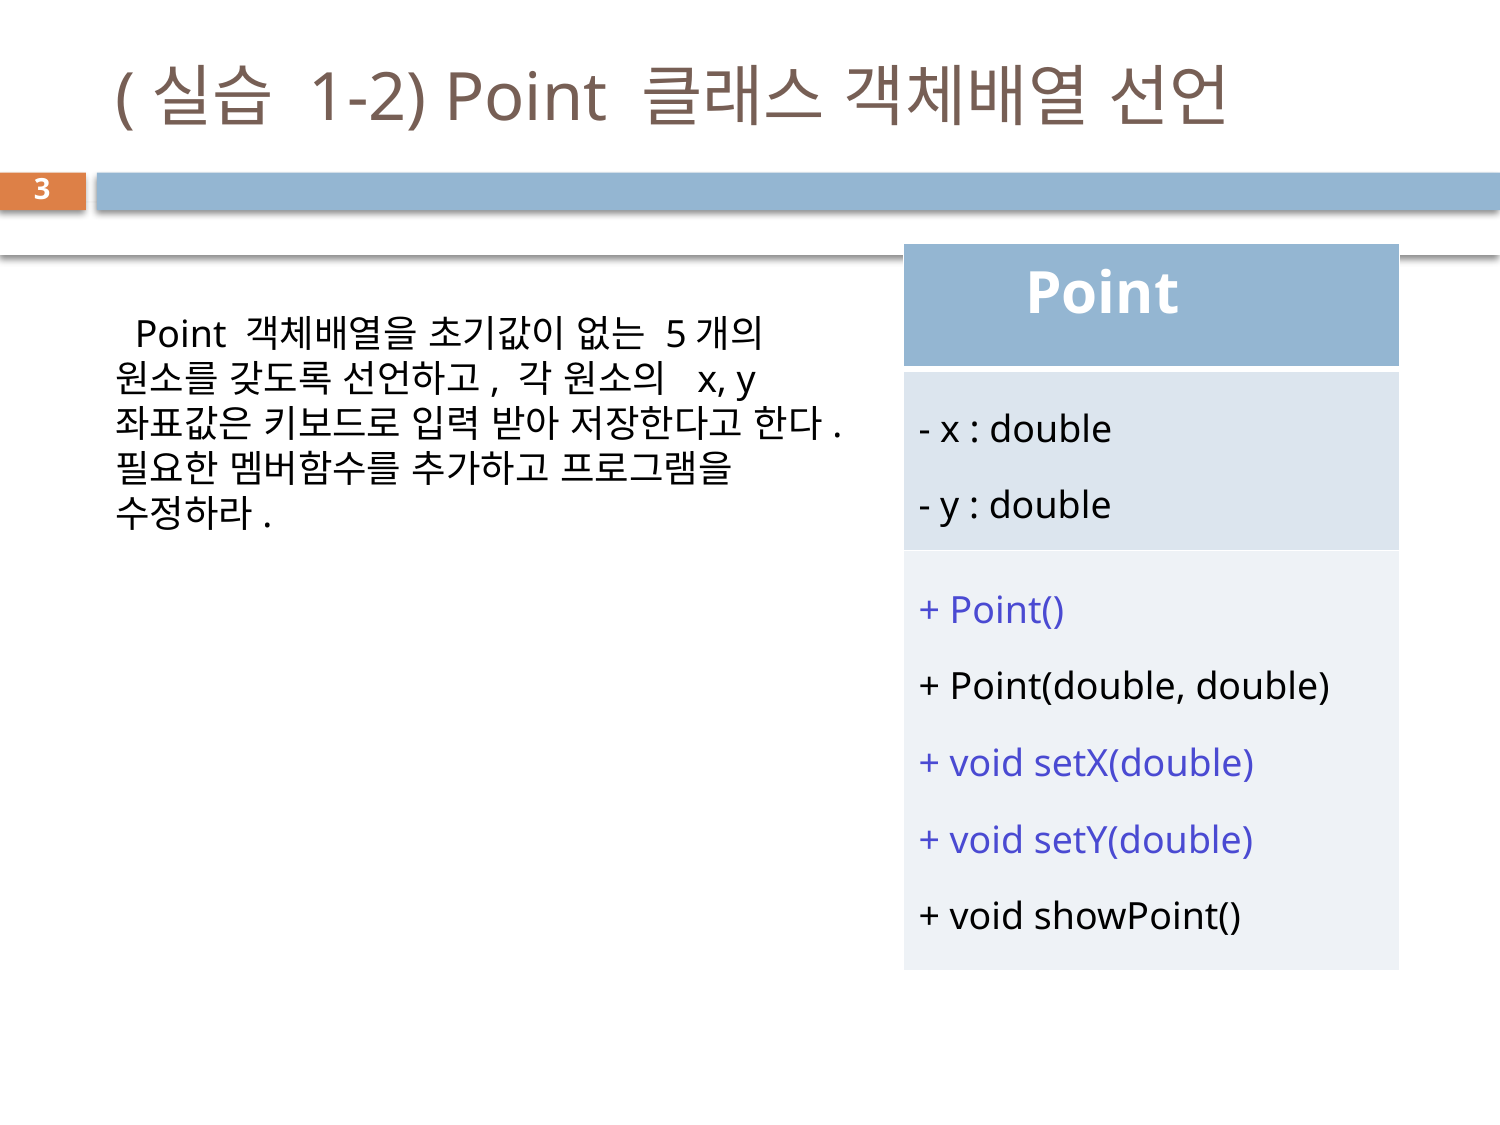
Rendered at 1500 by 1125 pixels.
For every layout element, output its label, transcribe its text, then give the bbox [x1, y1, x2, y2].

table_cell - x : double - y : double [904, 372, 1399, 550]
table_cell + Point() + Point(double, double) + void setX(double) + void setY(double) + void showPoint() [904, 551, 1399, 970]
text_box Point 객체배열을 초기값이 없는 5개의 원소를 갖도록 선언하고, 각 원소의 x, y 좌표값은 키보드로 입력 받아 저장한다고 한다. 필요한 멤버함수를 추가하고 프로그램을 수정하라. [100, 302, 880, 543]
table_header Point [904, 244, 1399, 366]
title (실습 1-2) Point 클래스 객체배열 선언 [100, 37, 1438, 149]
slide_number 3 [0, 170, 87, 211]
